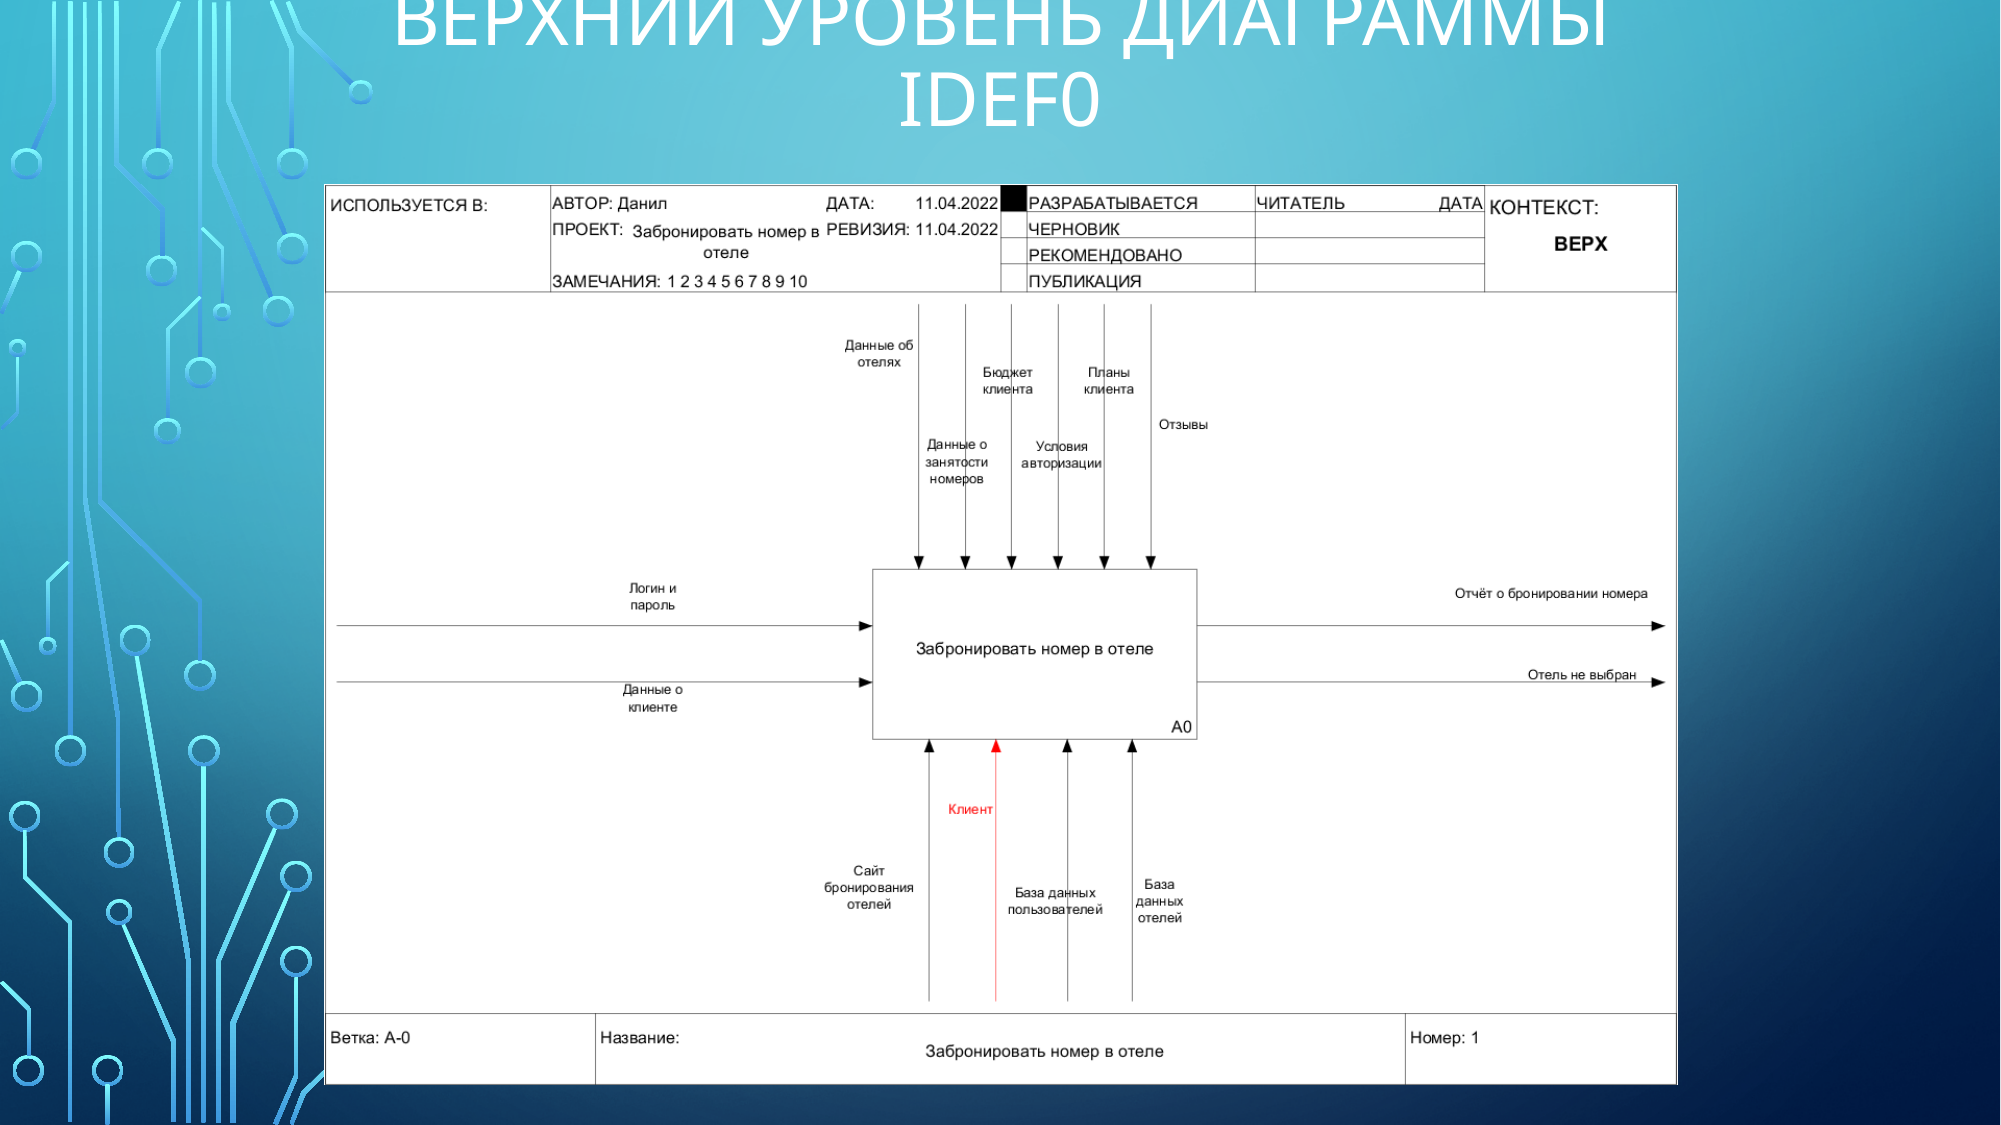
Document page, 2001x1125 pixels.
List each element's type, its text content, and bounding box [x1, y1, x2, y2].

title Верхний уровень диаграммы IDEF0 [280, 0, 1722, 150]
picture [324, 184, 1678, 1085]
